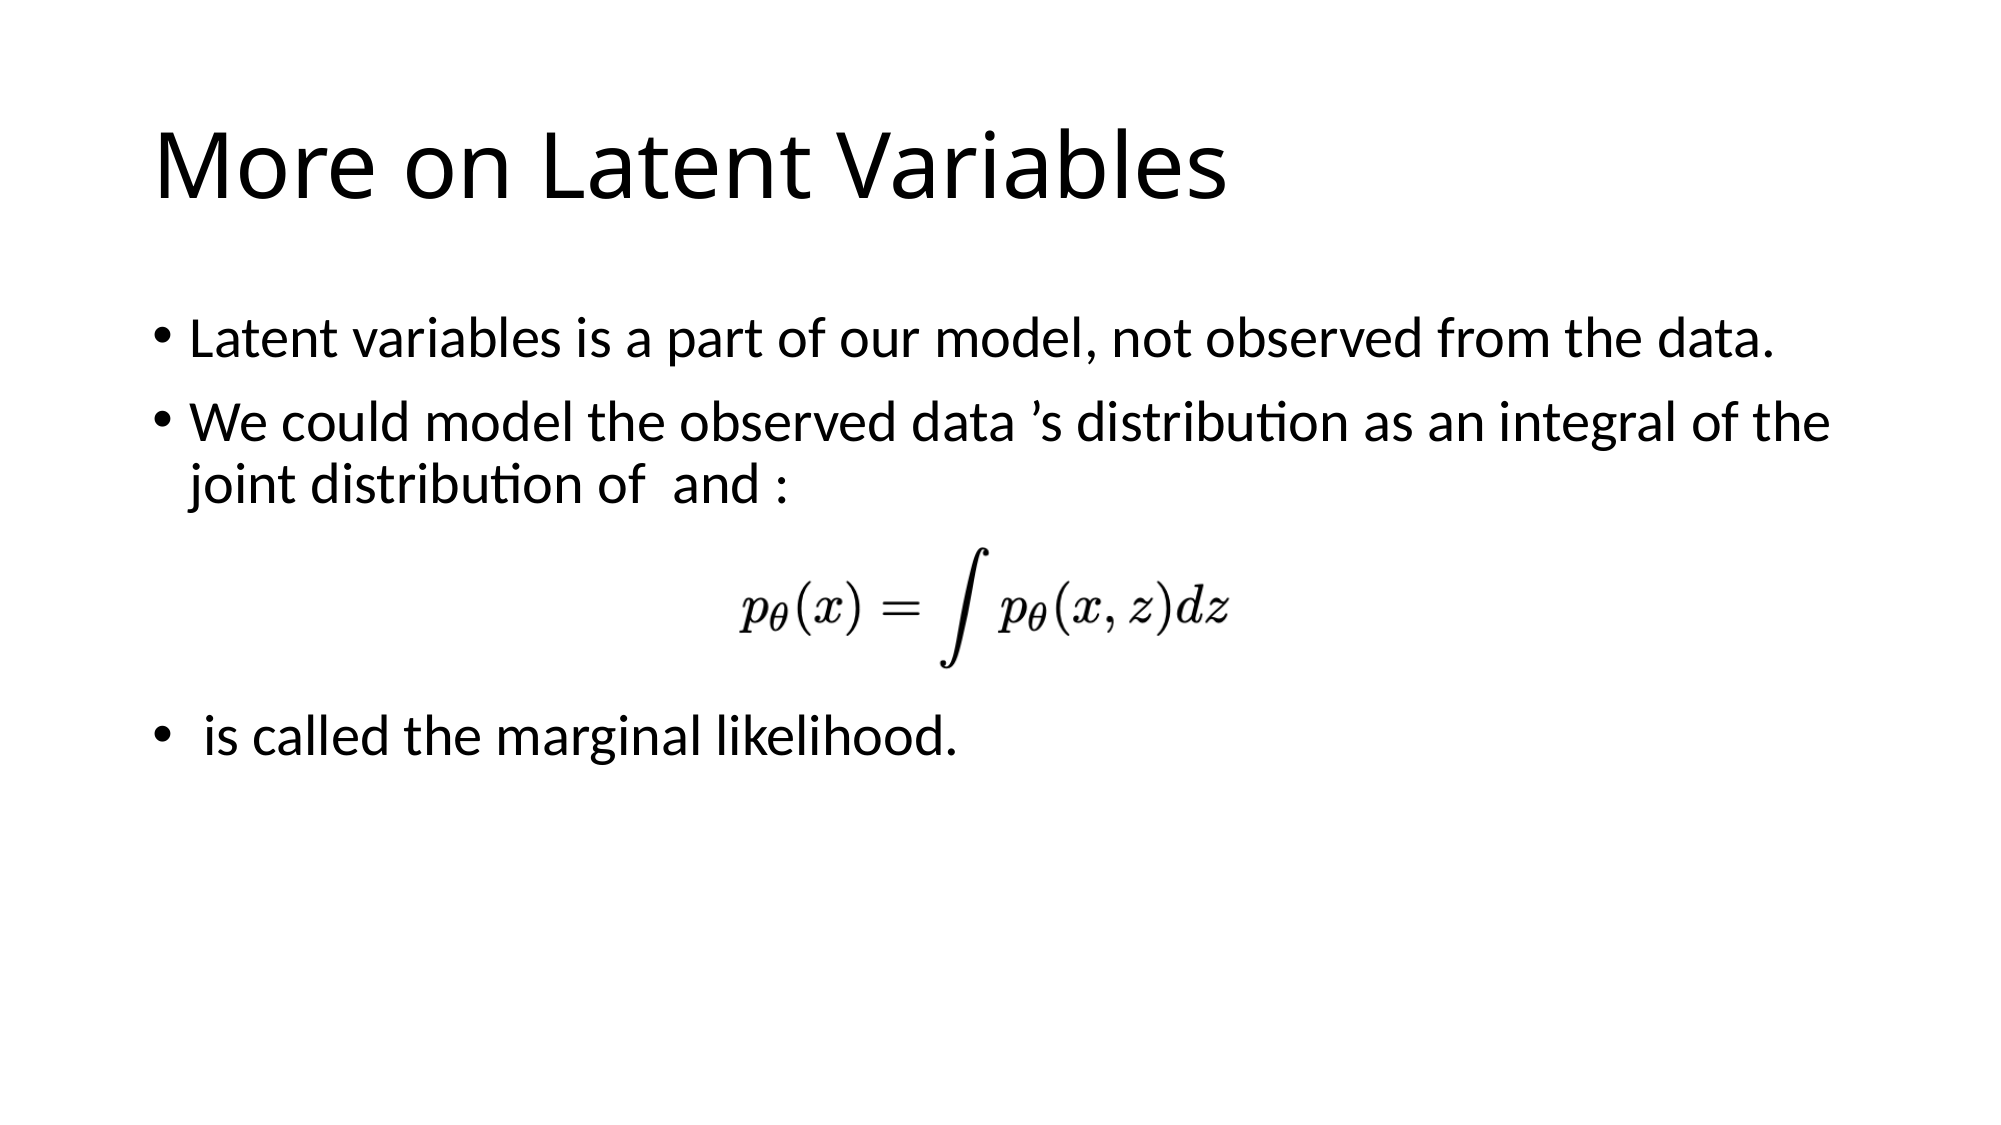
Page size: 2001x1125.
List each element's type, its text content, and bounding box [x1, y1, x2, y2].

title More on Latent Variables [137, 59, 1863, 278]
picture [695, 509, 1305, 677]
